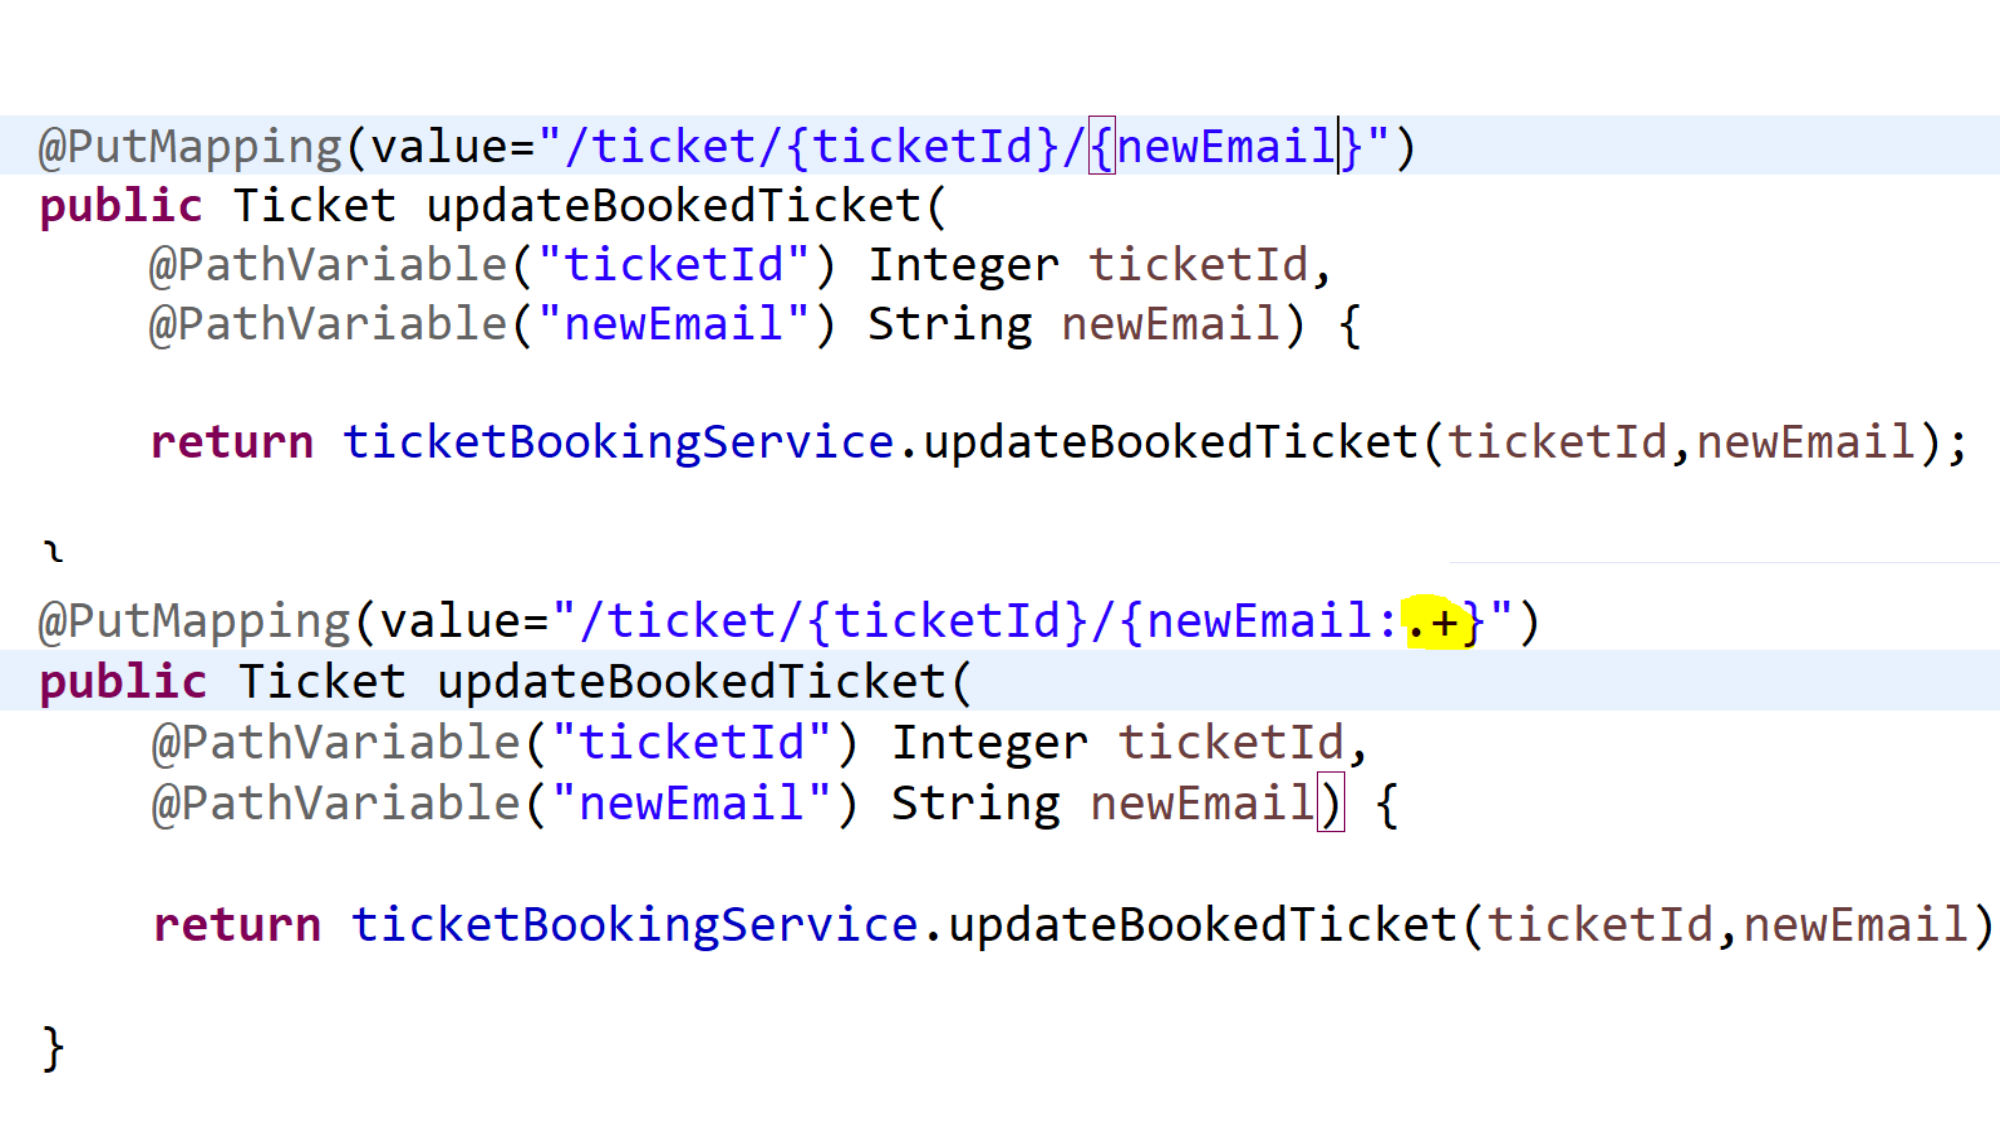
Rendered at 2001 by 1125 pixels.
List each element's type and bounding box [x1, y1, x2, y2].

picture [0, 88, 2000, 1100]
